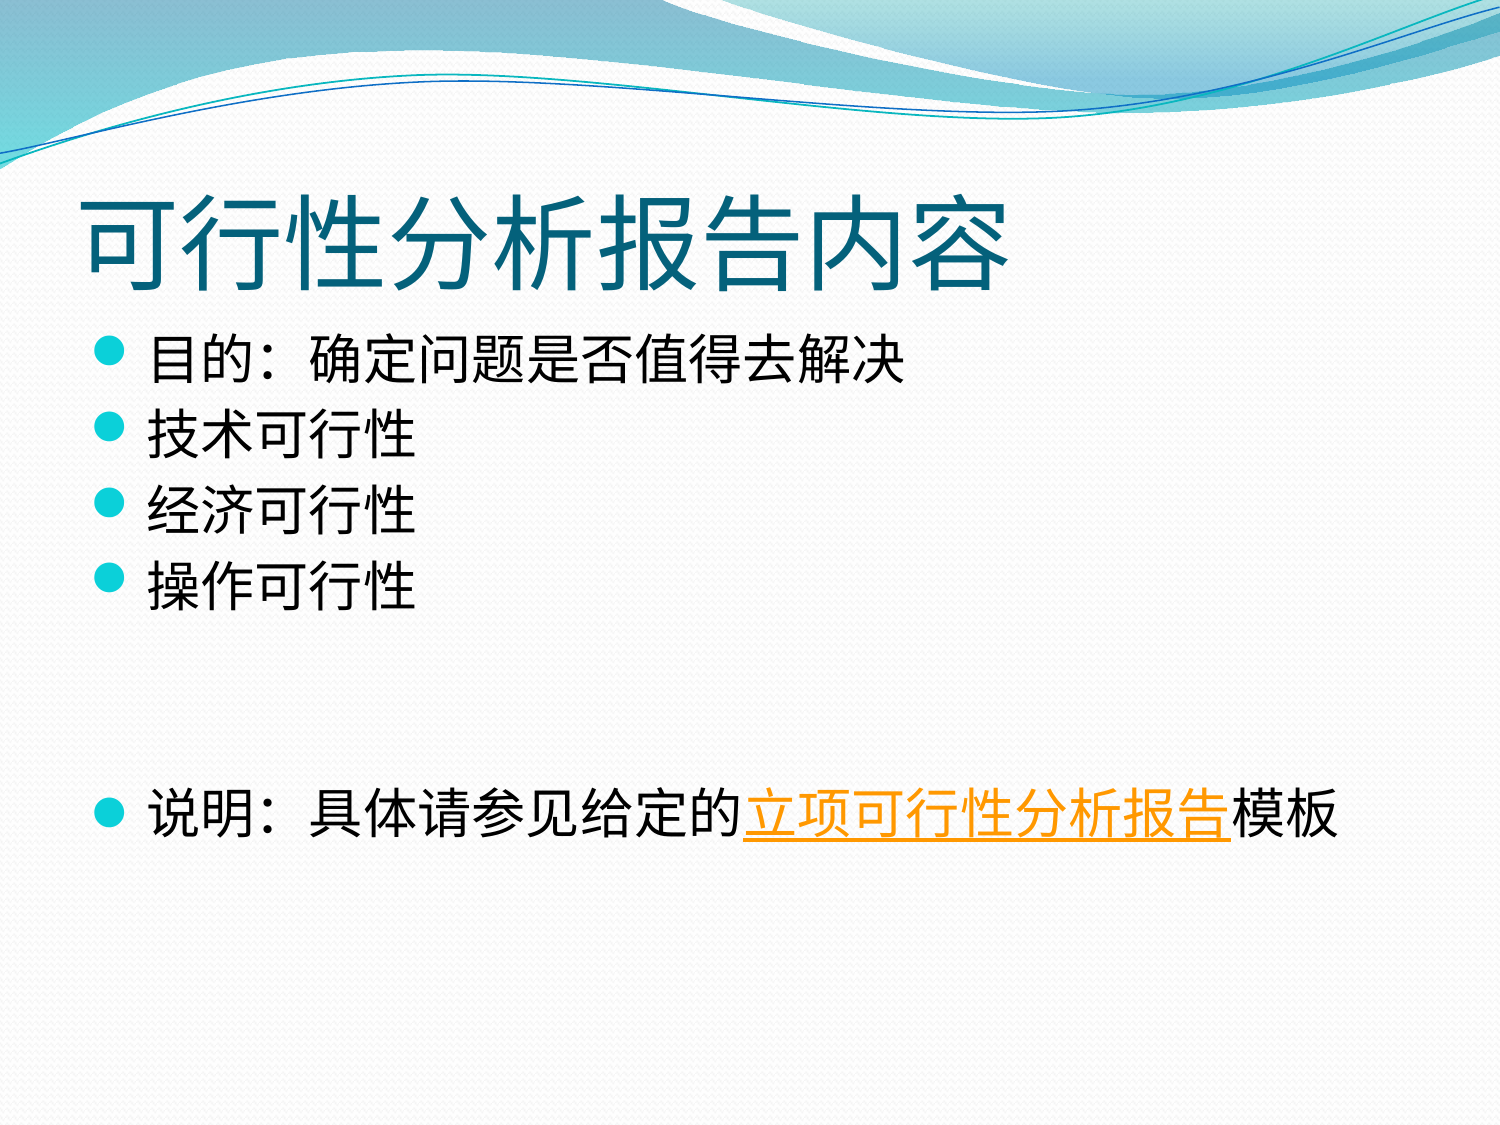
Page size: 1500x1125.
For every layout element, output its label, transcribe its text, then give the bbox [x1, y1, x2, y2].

list 目的：确定问题是否值得去解决 技术可行性 经济可行性 操作可行性 说明：具体请参见给定的立项可行性分析报告模板 [75, 317, 1425, 1038]
title 可行性分析报告内容 [75, 115, 1425, 304]
